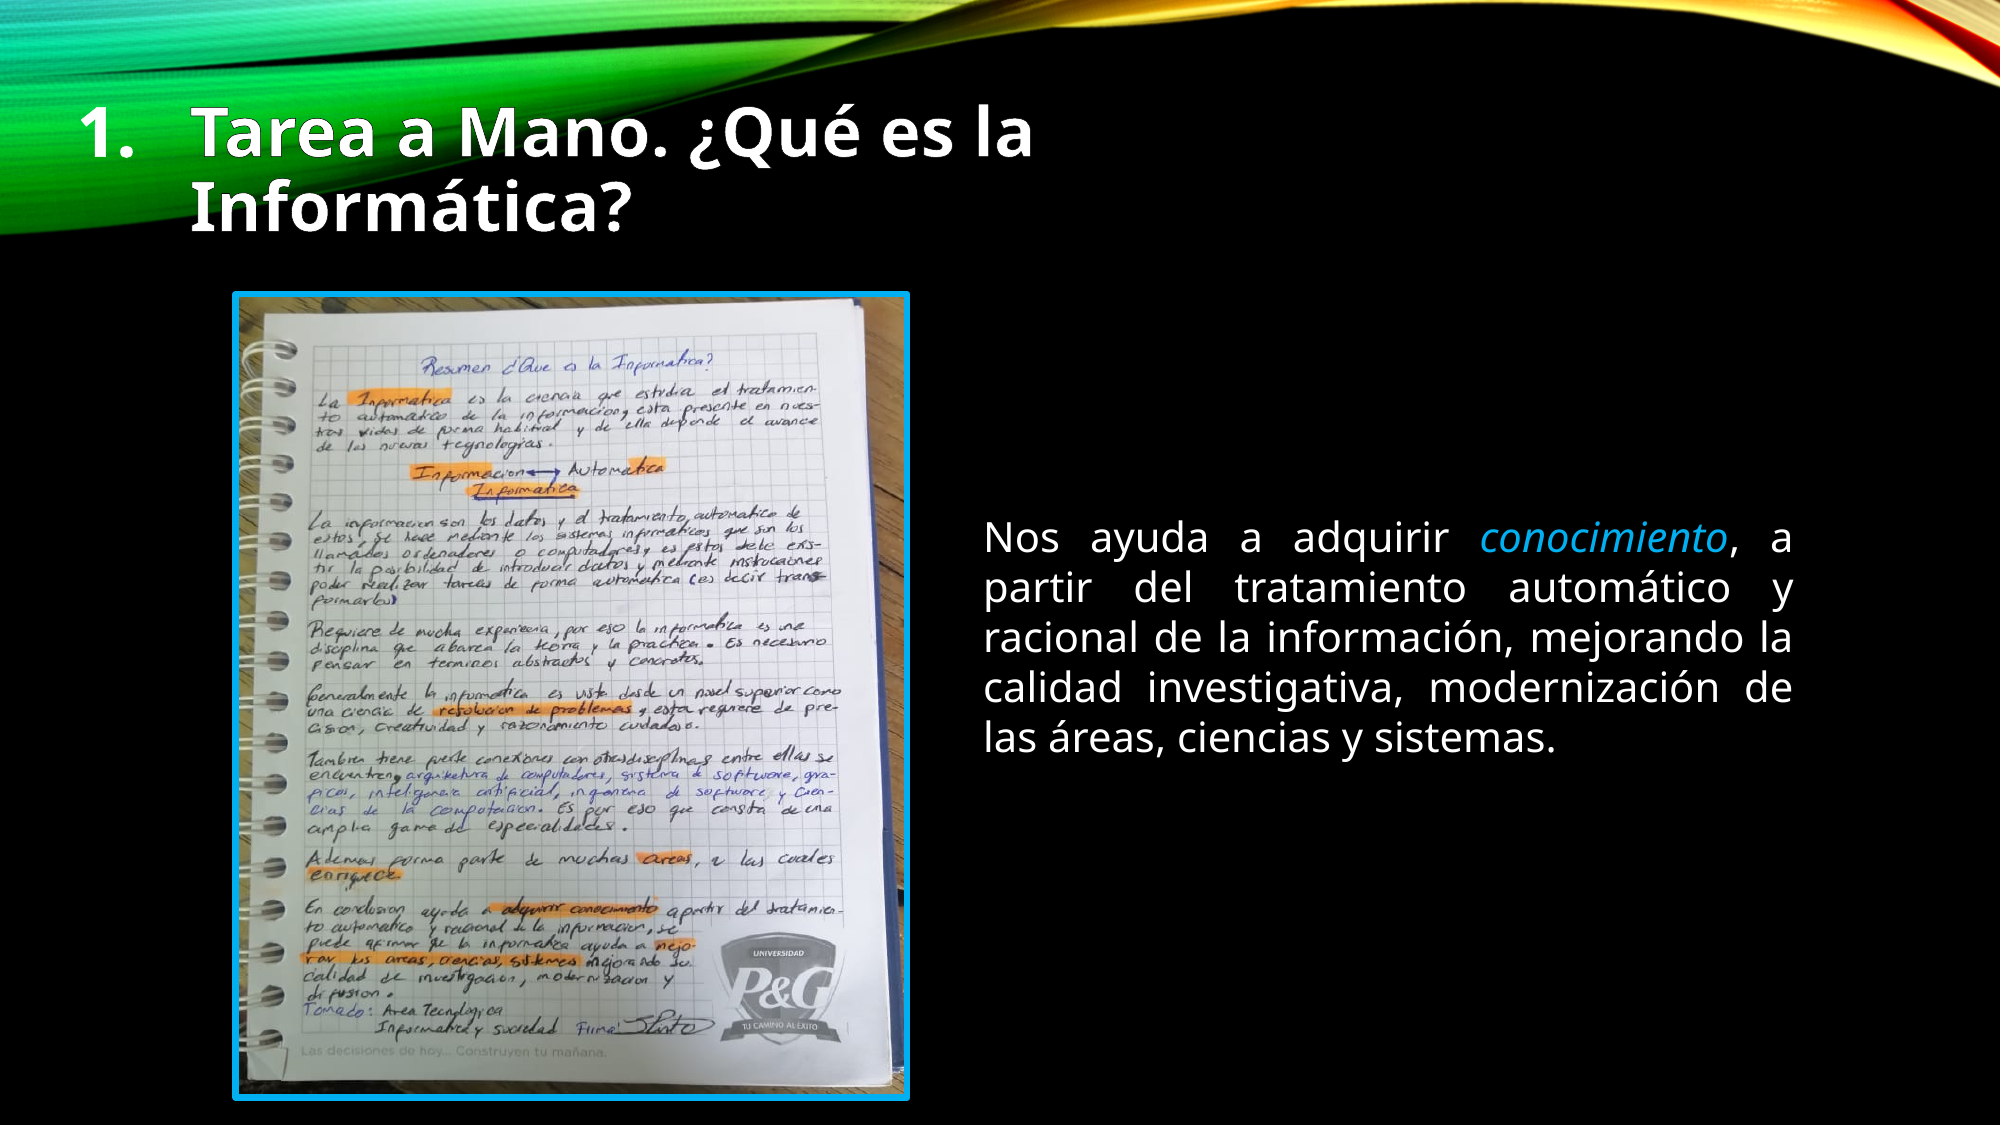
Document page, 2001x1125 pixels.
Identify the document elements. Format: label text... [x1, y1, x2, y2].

text_box Nos ayuda a adquirir conocimiento, a partir del tratamiento automático y racional de la información, mejorando la calidad investigativa, modernización de las áreas, ciencias y sistemas. [968, 503, 1809, 819]
picture [0, 0, 2000, 237]
title Tarea a Mano. ¿Qué es la Informática? [62, 88, 1332, 255]
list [238, 297, 905, 1095]
